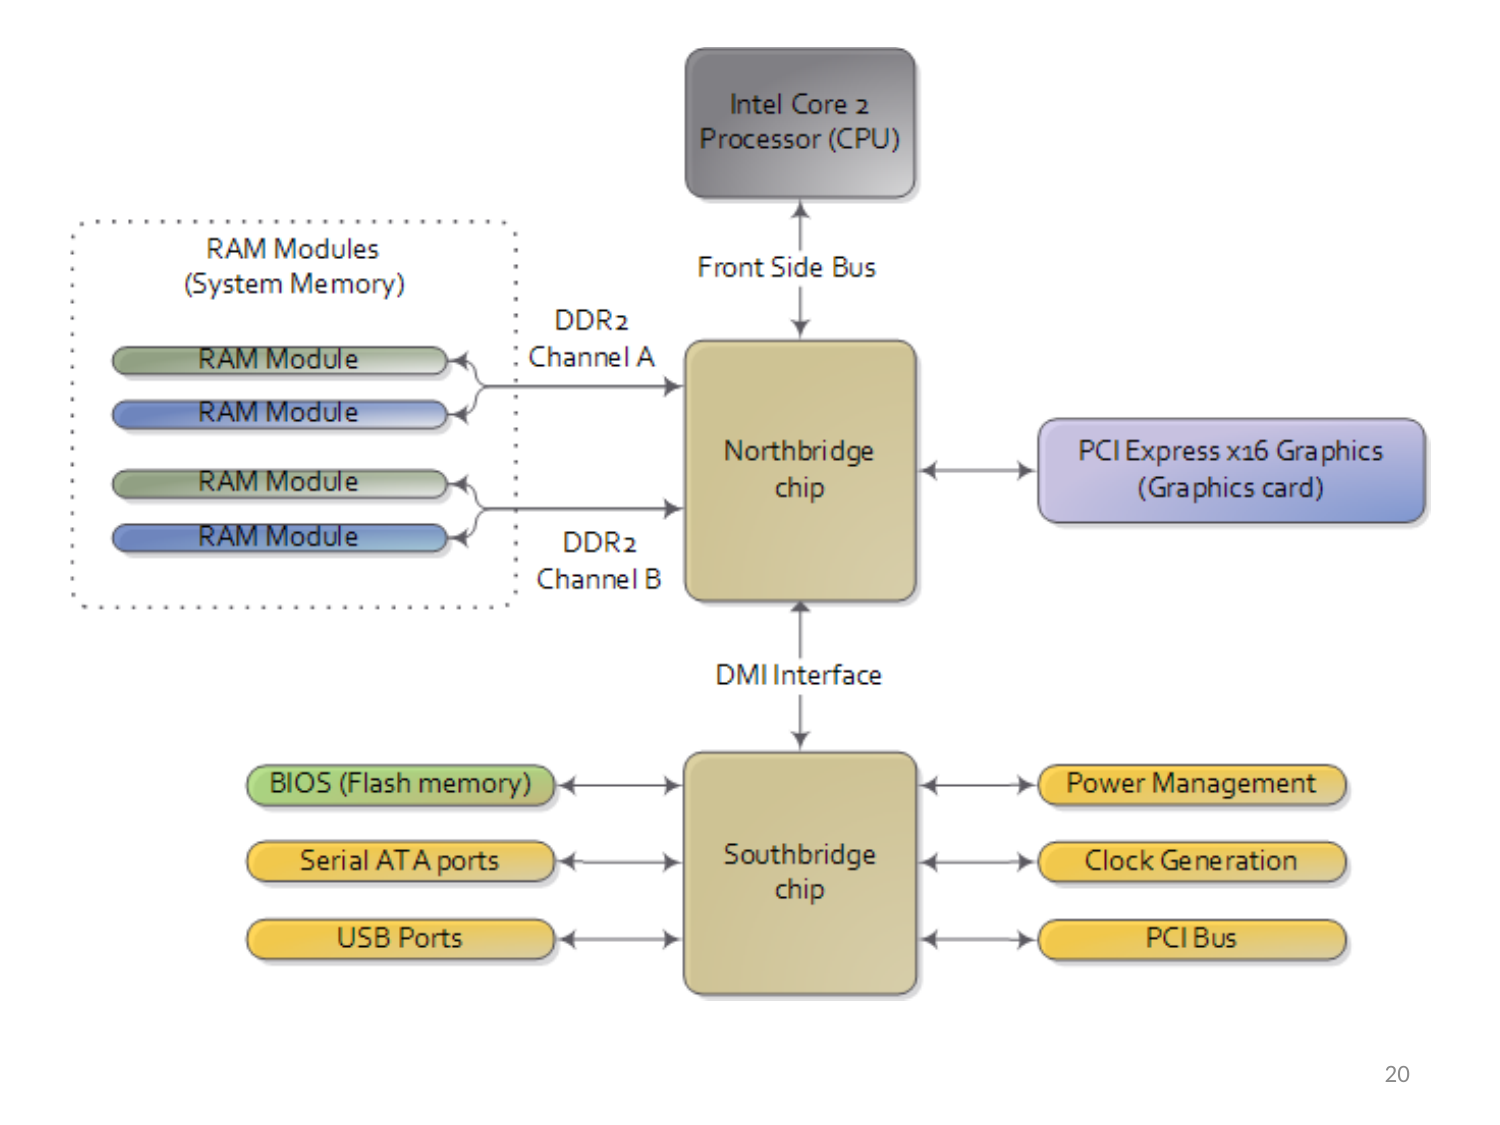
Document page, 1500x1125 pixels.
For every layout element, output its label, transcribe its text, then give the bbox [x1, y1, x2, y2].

slide_number 20 [1074, 1042, 1425, 1103]
picture [70, 47, 1431, 1001]
